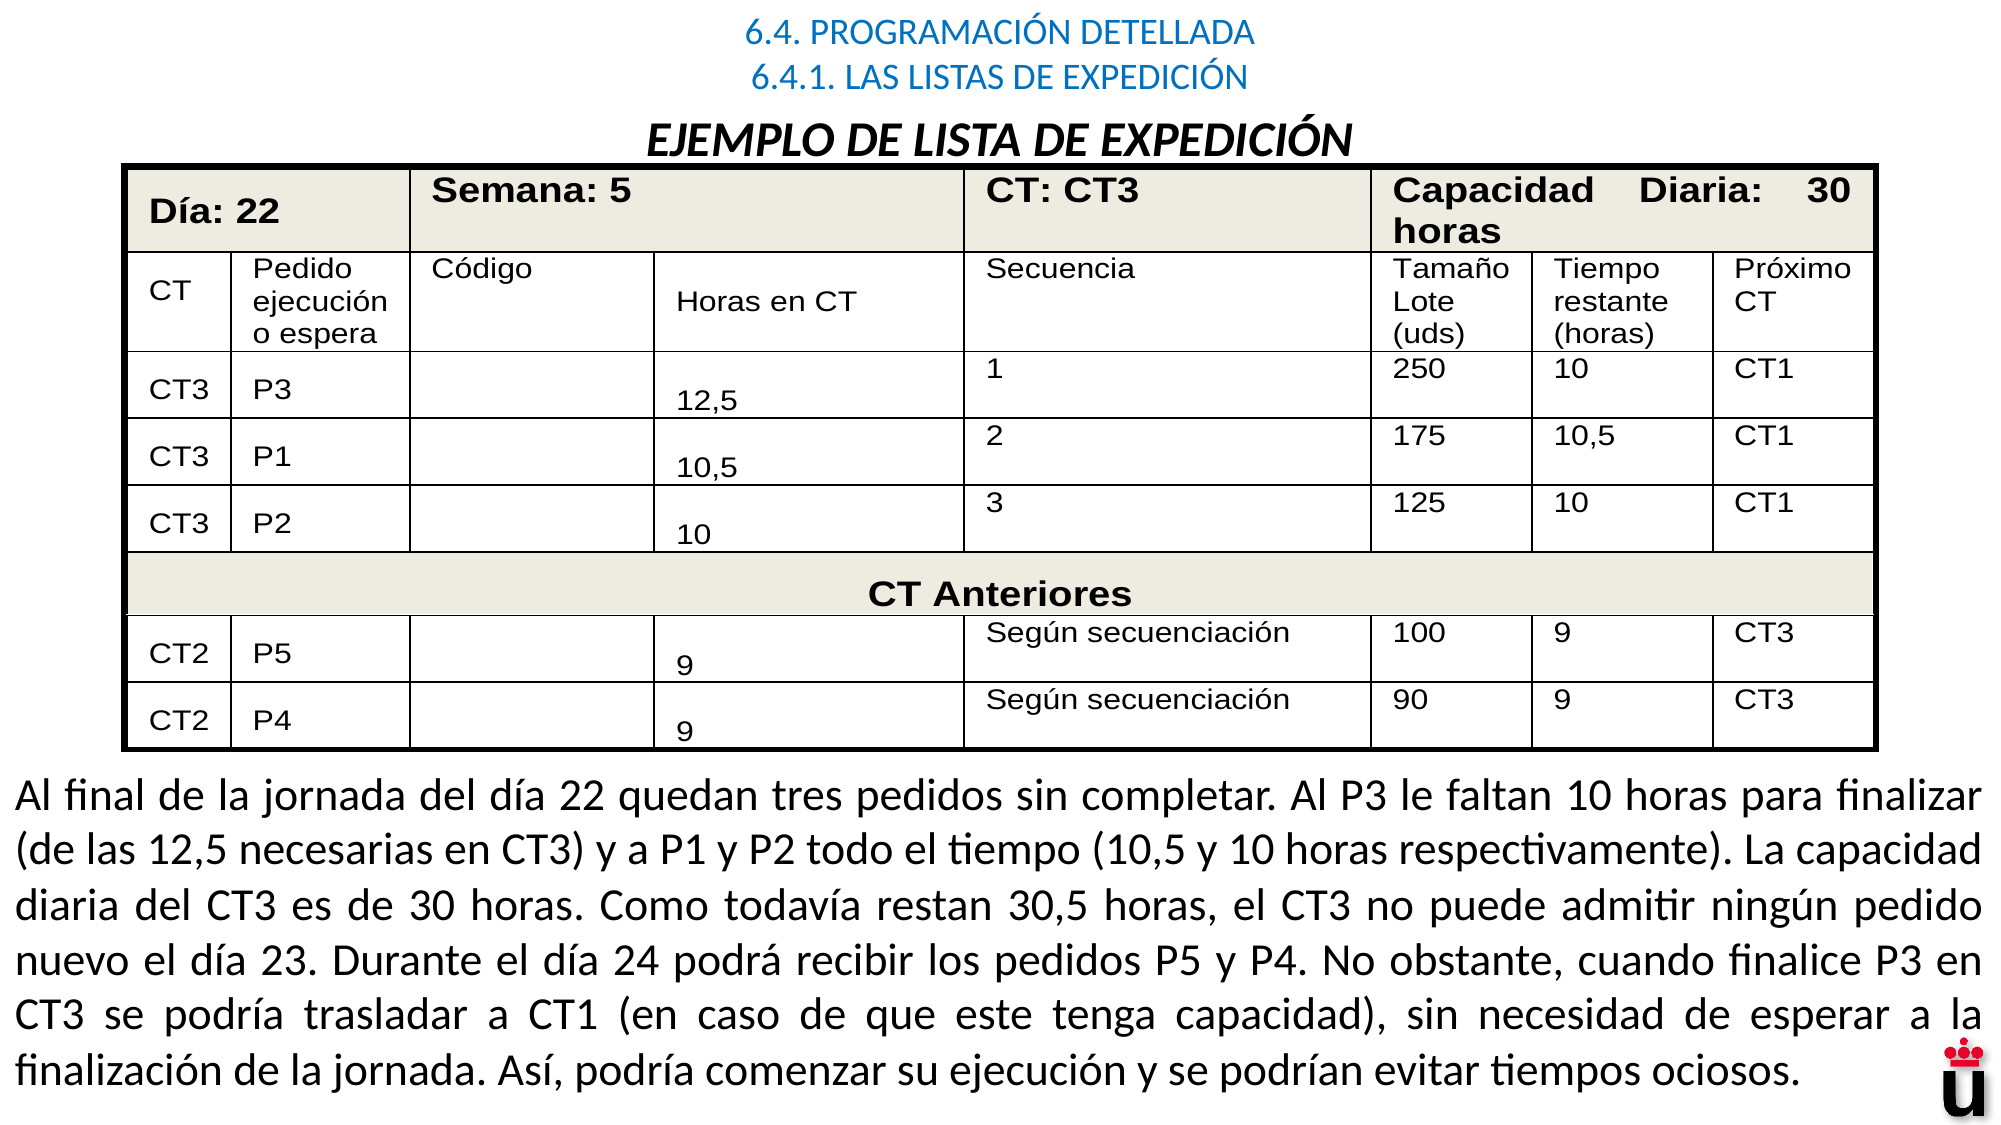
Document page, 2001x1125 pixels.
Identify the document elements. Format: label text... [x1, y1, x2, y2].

picture [125, 167, 1874, 748]
text_box EJEMPLO DE LISTA DE EXPEDICIÓN [493, 98, 1507, 167]
text_box Al final de la jornada del día 22 quedan tres pedidos sin completar. Al P3 le faltan 10 horas para finalizar (de las 12,5 necesarias en CT3) y a P1 y P2 todo el tiempo (10,5 y 10 horas respectivamente). La capacidad diaria del CT3 es de 30 horas. Como todavía restan 30,5 horas, el CT3 no puede admitir ningún pedido nuevo el día 23. Durante el día 24 podrá recibir los pedidos P5 y P4. No obstante, cuando finalice P3 en CT3 se podría trasladar a CT1 (en caso de que este tenga capacidad), sin necesidad de esperar a la finalización de la jornada. Así, podría comenzar su ejecución y se podrían evitar tiempos ociosos. [0, 756, 2000, 1102]
text_box 6.4. PROGRAMACIÓN DETELLADA 6.4.1. LAS LISTAS DE EXPEDICIÓN [0, 0, 2000, 105]
picture [1918, 1031, 2000, 1125]
